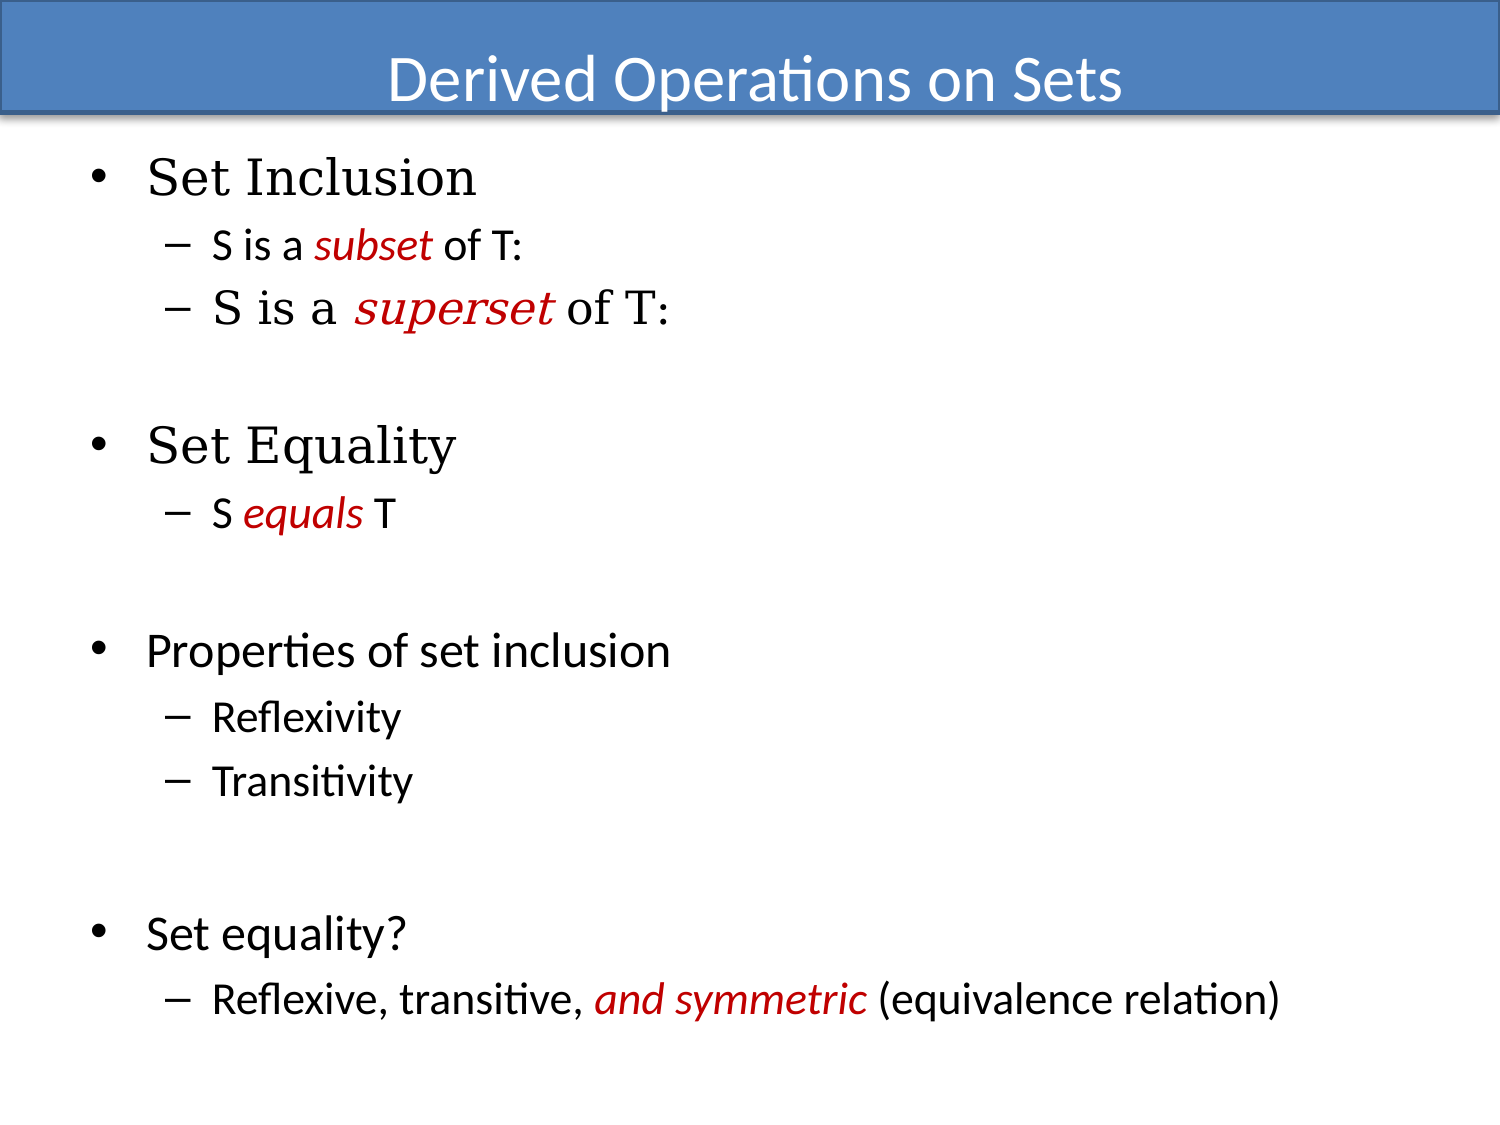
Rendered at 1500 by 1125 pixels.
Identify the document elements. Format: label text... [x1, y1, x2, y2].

title Derived Operations on Sets [81, 0, 1432, 169]
